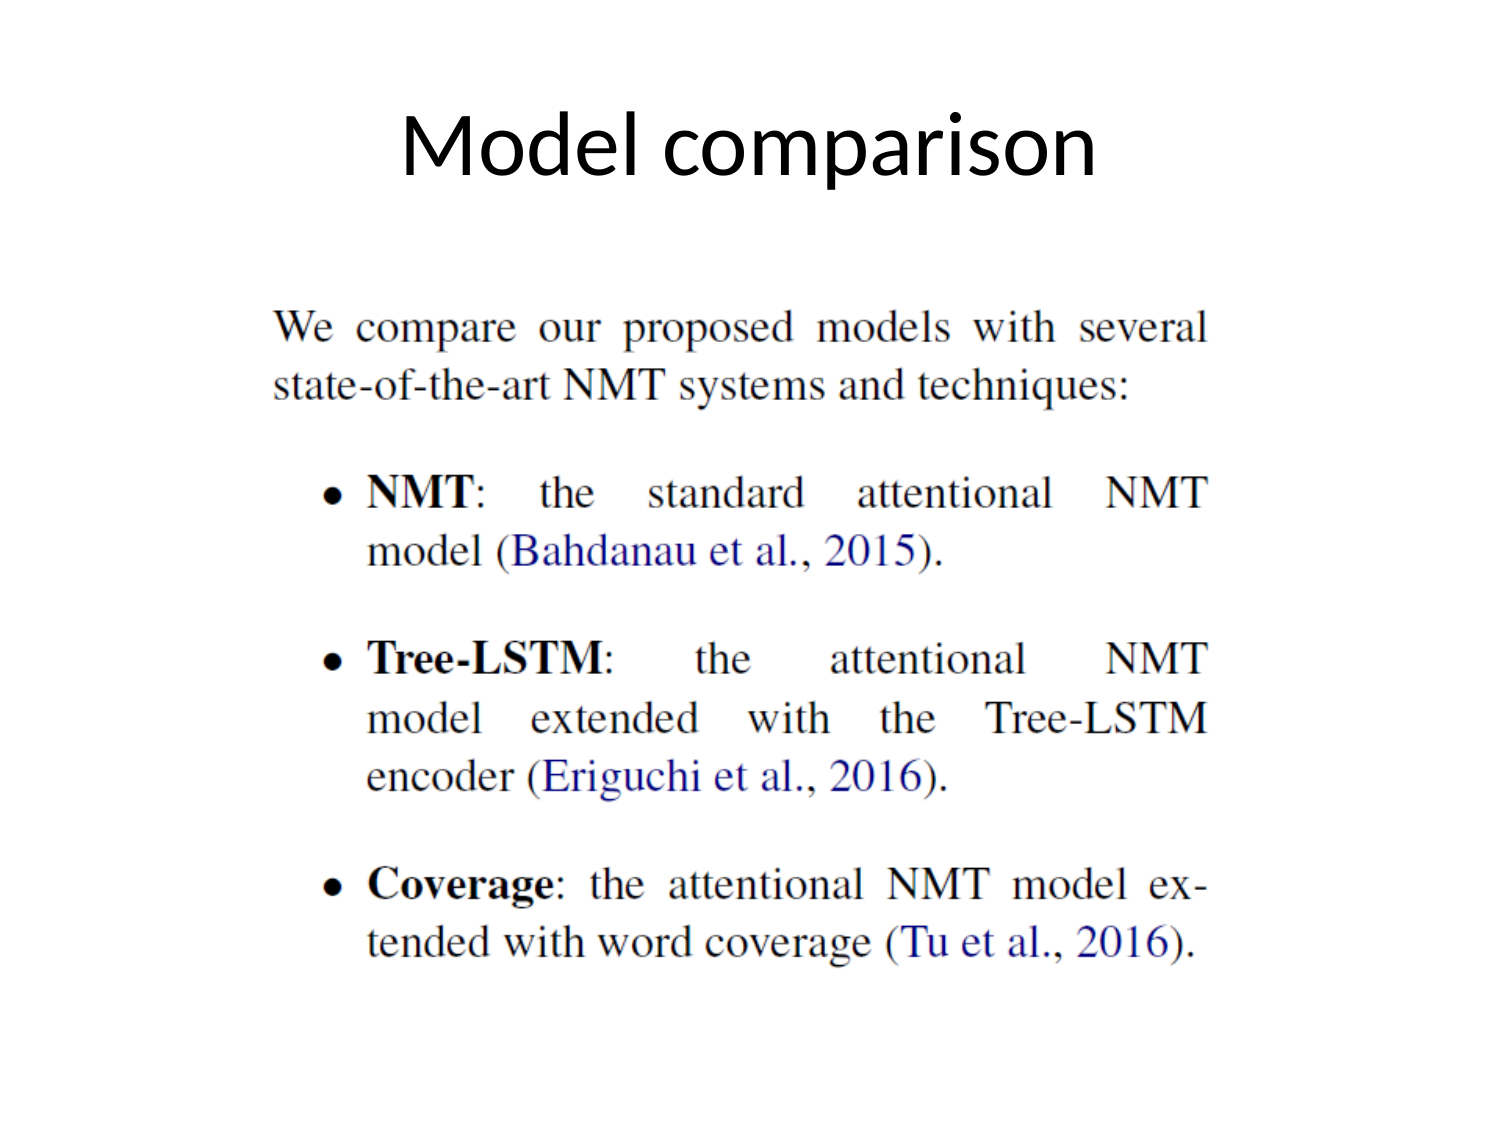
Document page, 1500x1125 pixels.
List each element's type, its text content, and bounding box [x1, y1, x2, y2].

picture [257, 292, 1224, 976]
title Model comparison [75, 45, 1425, 233]
